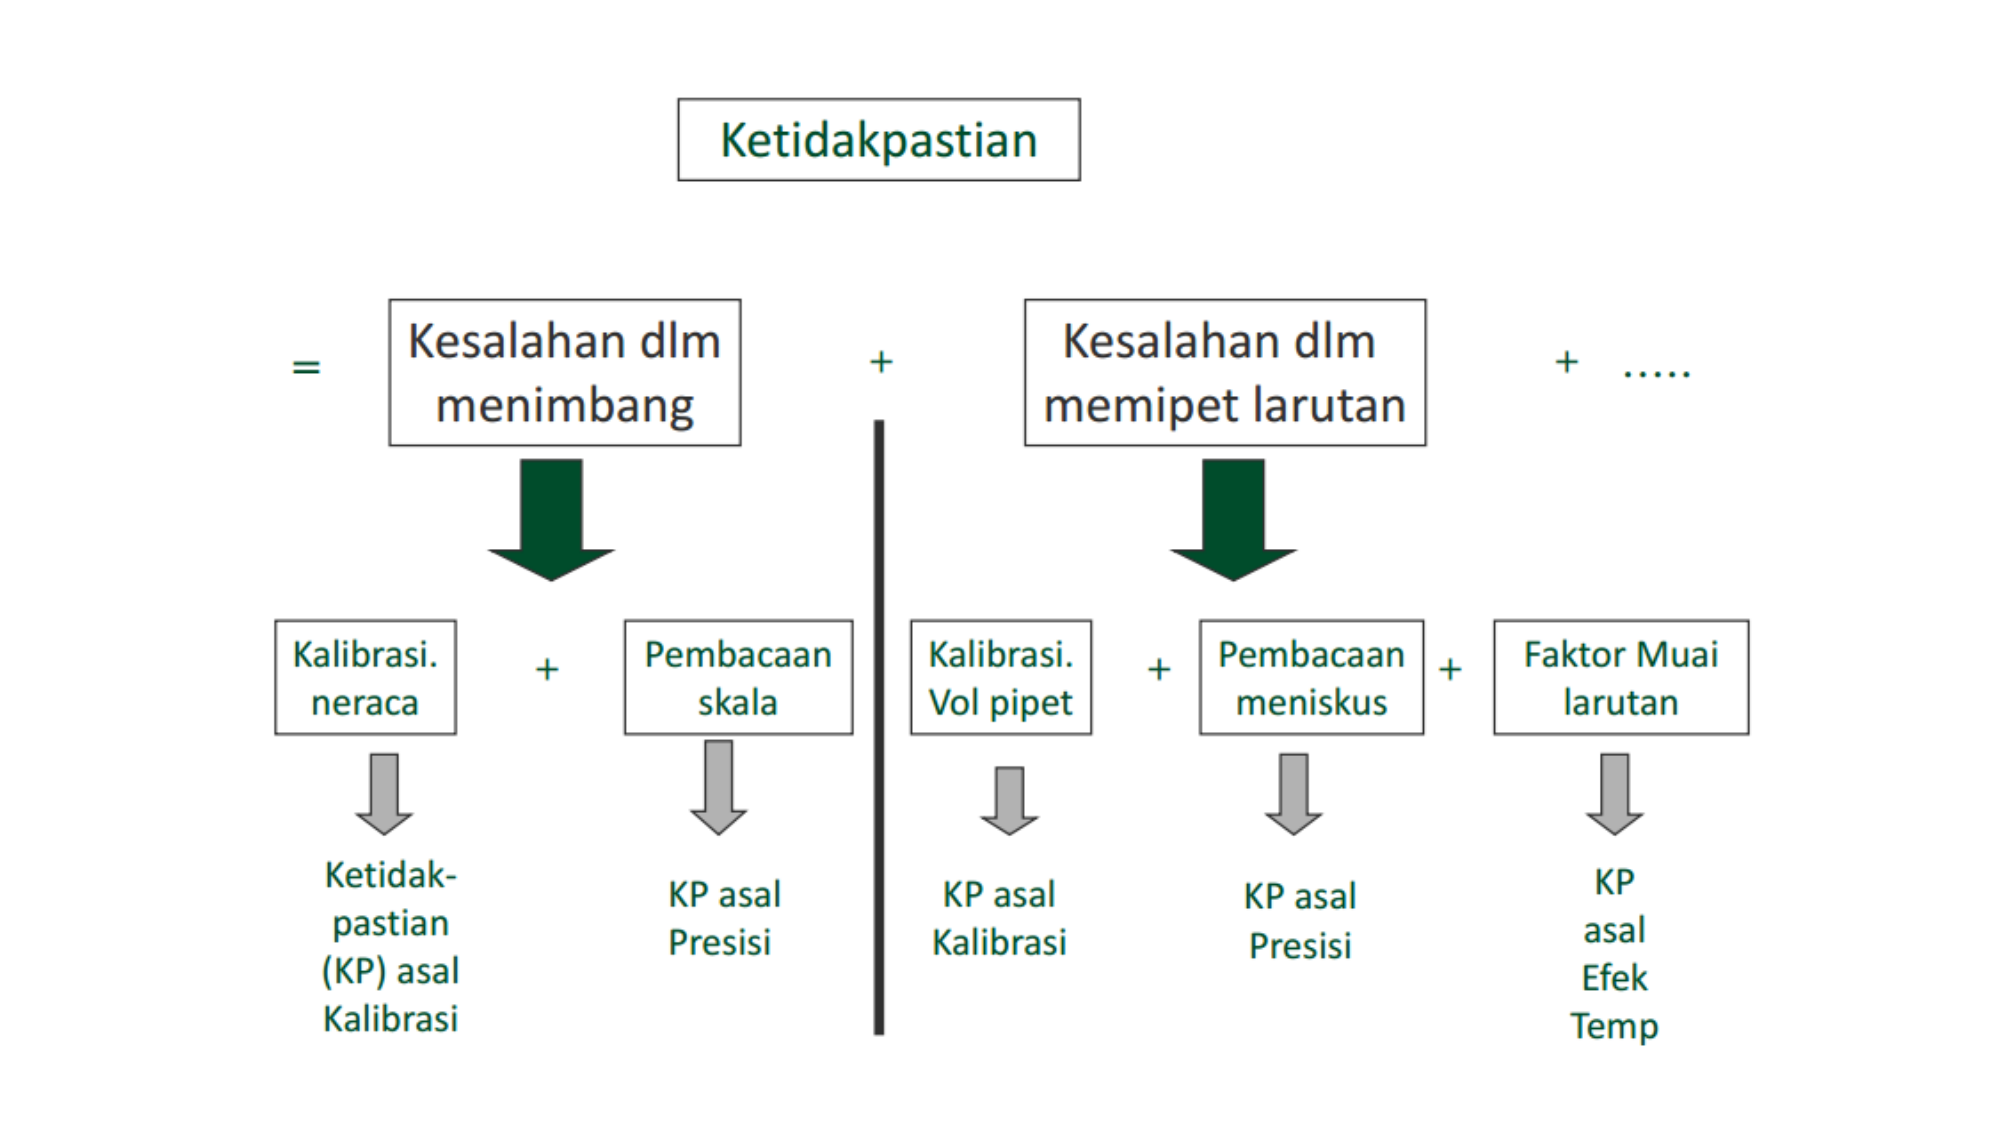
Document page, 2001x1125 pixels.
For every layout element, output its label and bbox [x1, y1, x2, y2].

picture [256, 27, 1782, 1097]
